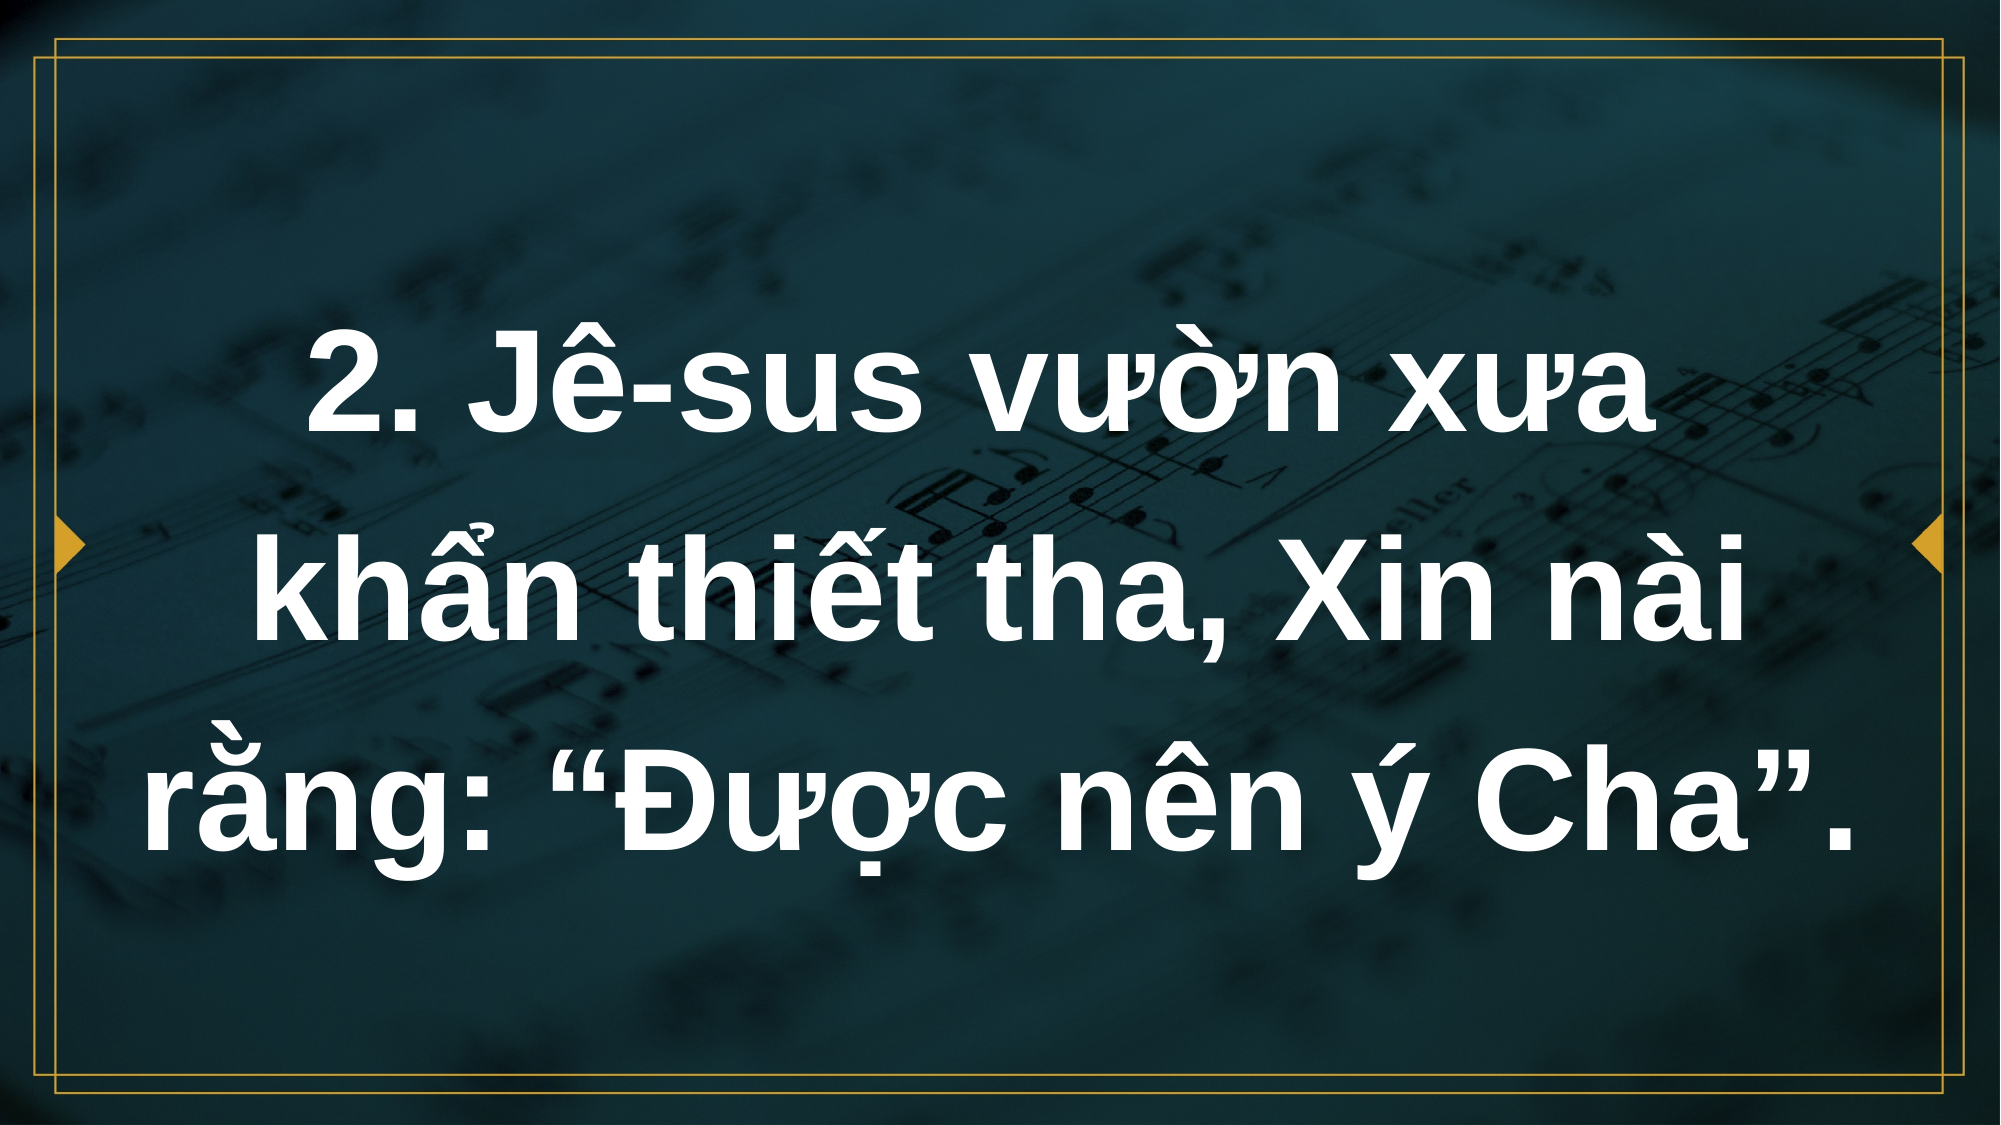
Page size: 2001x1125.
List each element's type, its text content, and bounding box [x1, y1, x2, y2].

title 2. Jê-sus vườn xưa khẩn thiết tha, Xin nài rằng: “Được nên ý Cha”. [55, 53, 1945, 1077]
picture [0, 0, 2000, 1125]
